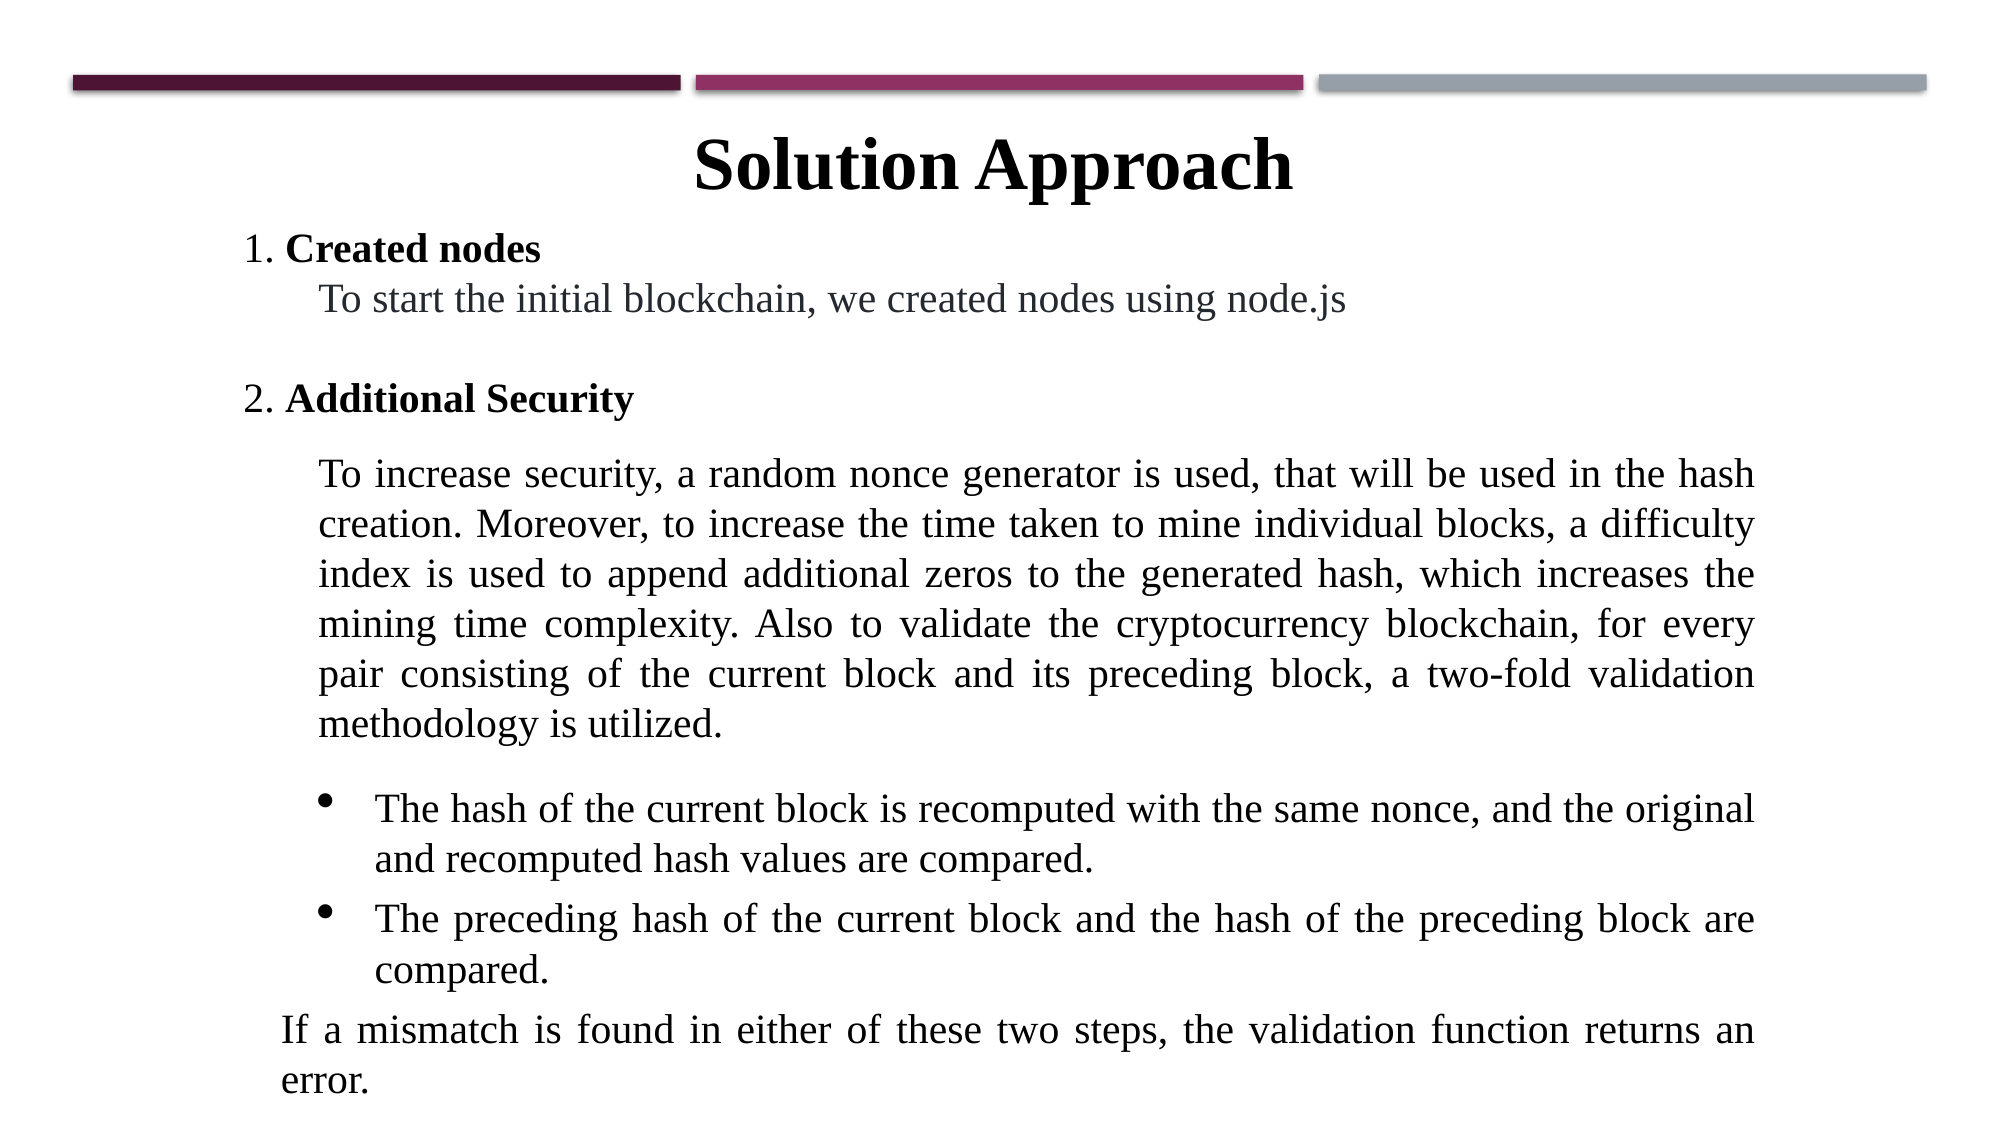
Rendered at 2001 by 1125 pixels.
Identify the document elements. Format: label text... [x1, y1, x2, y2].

text_box 1. Created nodes To start the initial blockchain, we created nodes using node.js 2. Additional Security To increase security, a random nonce generator is used, that will be used in the hash creation. Moreover, to increase the time taken to mine individual blocks, a difficulty index is used to append additional zeros to the generated hash, which increases the mining time complexity. Also to validate the cryptocurrency blockchain, for every pair consisting of the current block and its preceding block, a two-fold validation methodology is utilized. The hash of the current block is recomputed with the same nonce, and the original and recomputed hash values are compared. The preceding hash of the current block and the hash of the preceding block are compared. If a mismatch is found in either of these two steps, the validation function returns an error. [228, 213, 1772, 1125]
text_box Solution Approach [678, 107, 1648, 212]
